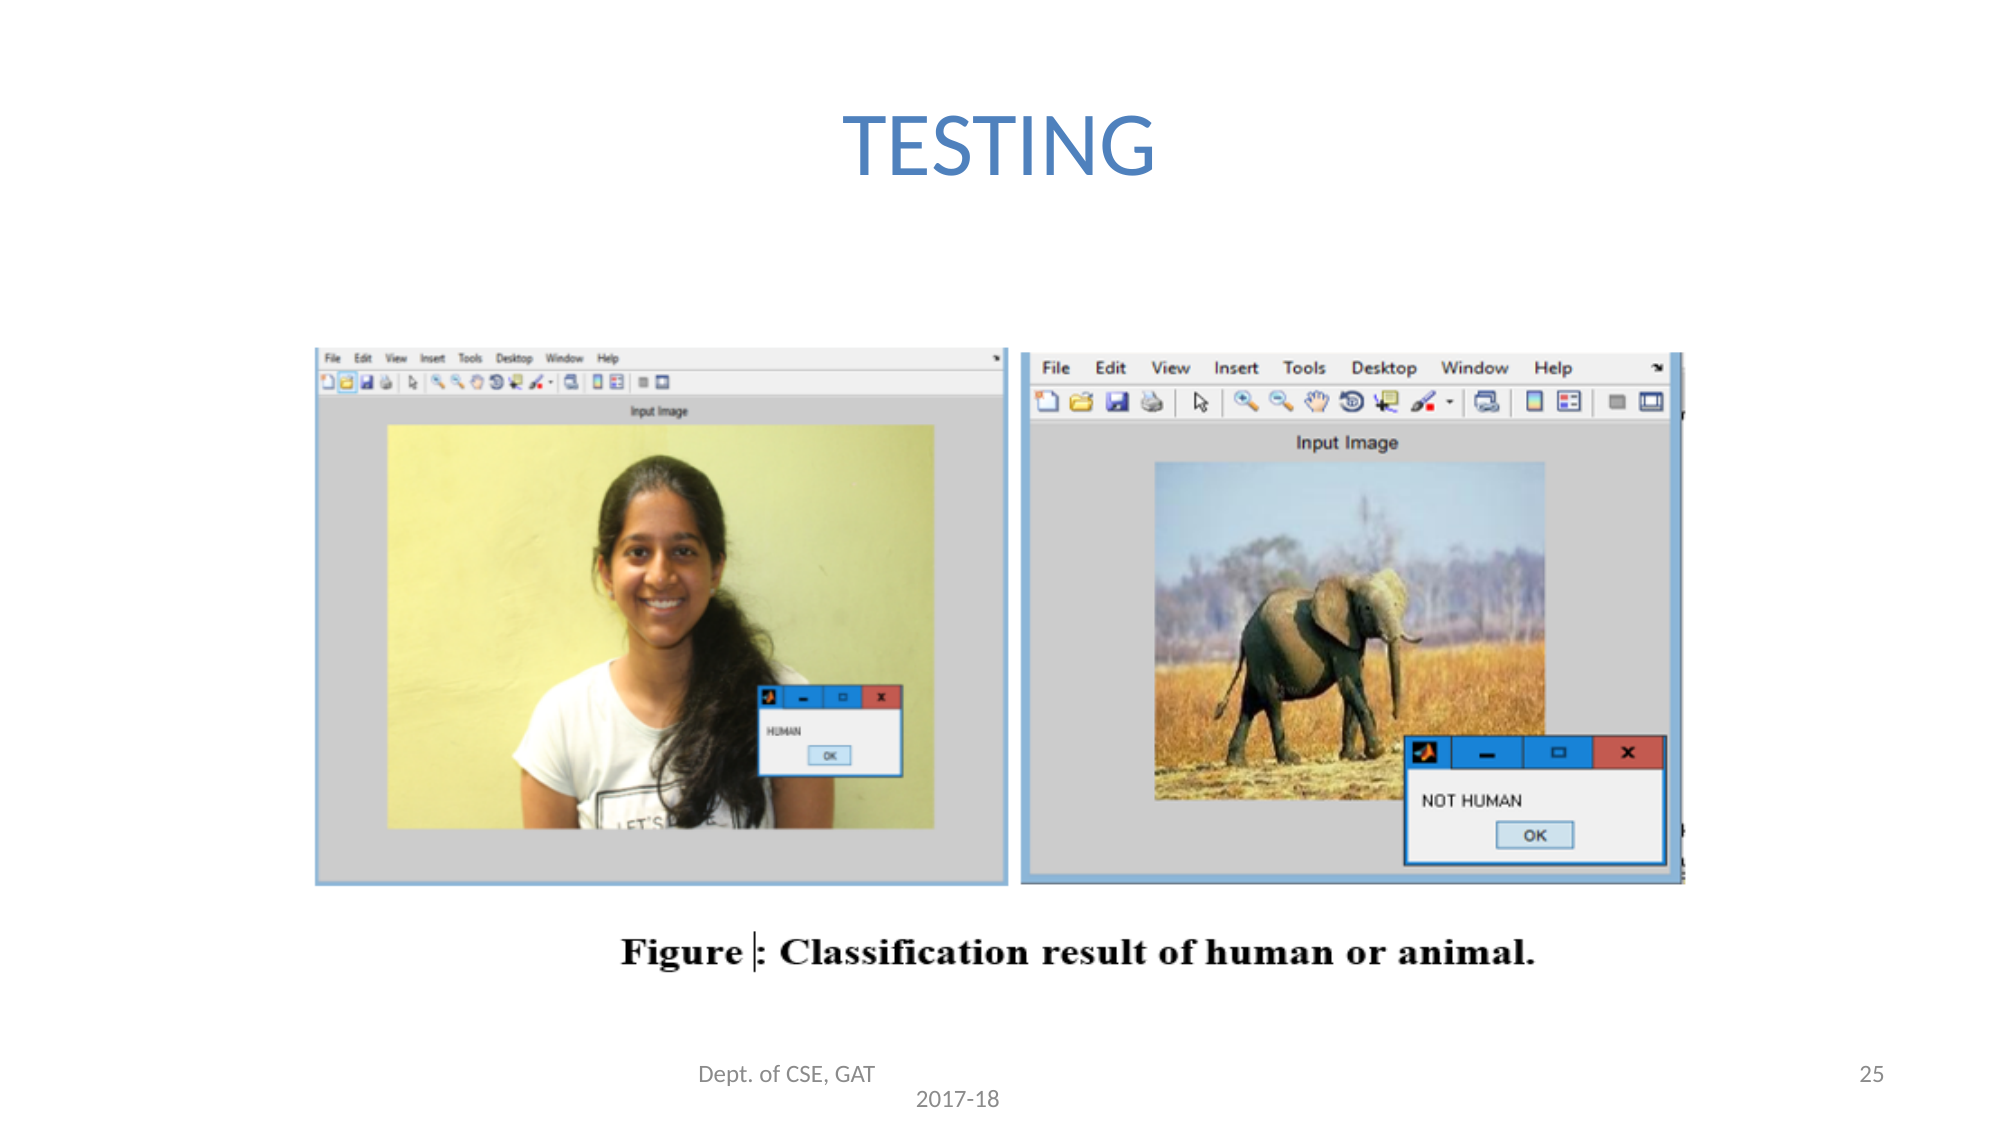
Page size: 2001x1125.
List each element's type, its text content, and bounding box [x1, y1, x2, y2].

footer Dept. of CSE, GAT 2017-18 [683, 1042, 1317, 1103]
slide_number 25 [1433, 1042, 1900, 1103]
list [236, 290, 1720, 977]
title TESTING [99, 45, 1900, 233]
